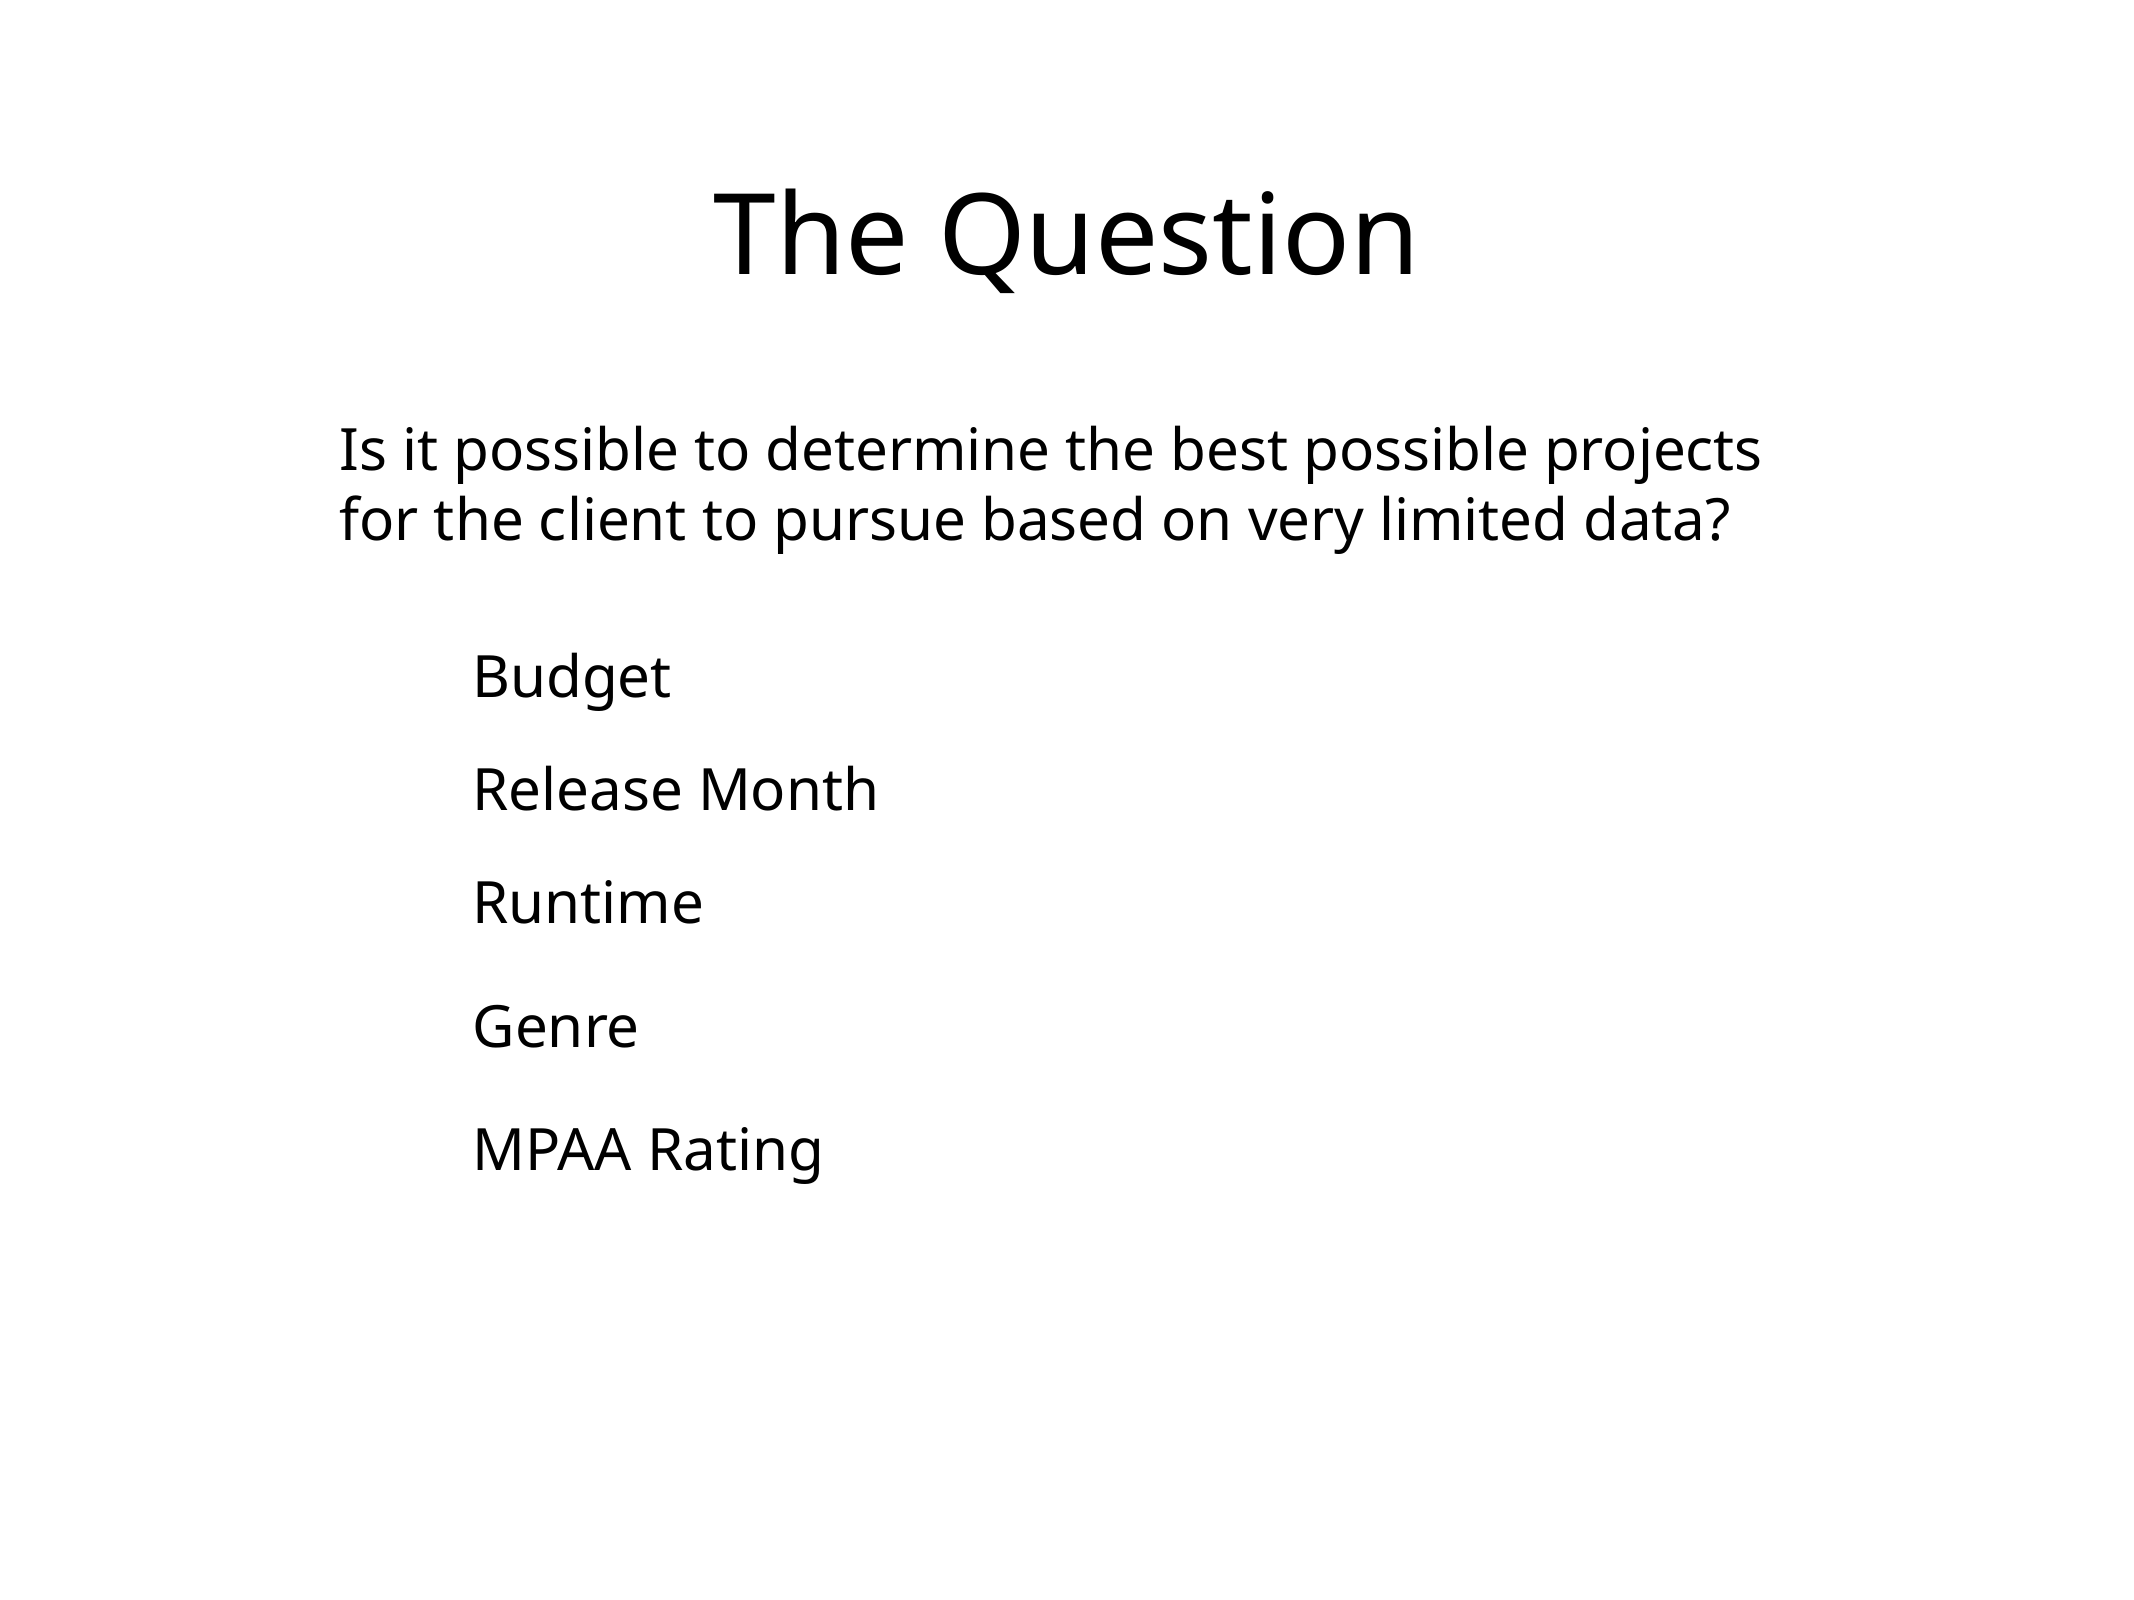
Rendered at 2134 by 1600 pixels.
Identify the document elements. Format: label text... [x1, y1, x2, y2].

text_box MPAA Rating [464, 1103, 941, 1191]
title The Question [155, 51, 1978, 407]
text_box Genre [464, 980, 941, 1067]
text_box Release Month [464, 744, 941, 831]
text_box Is it possible to determine the best possible projects for the client to pursue based on very limited data? [331, 403, 1802, 561]
text_box Runtime [464, 856, 941, 944]
text_box Budget [464, 631, 941, 718]
